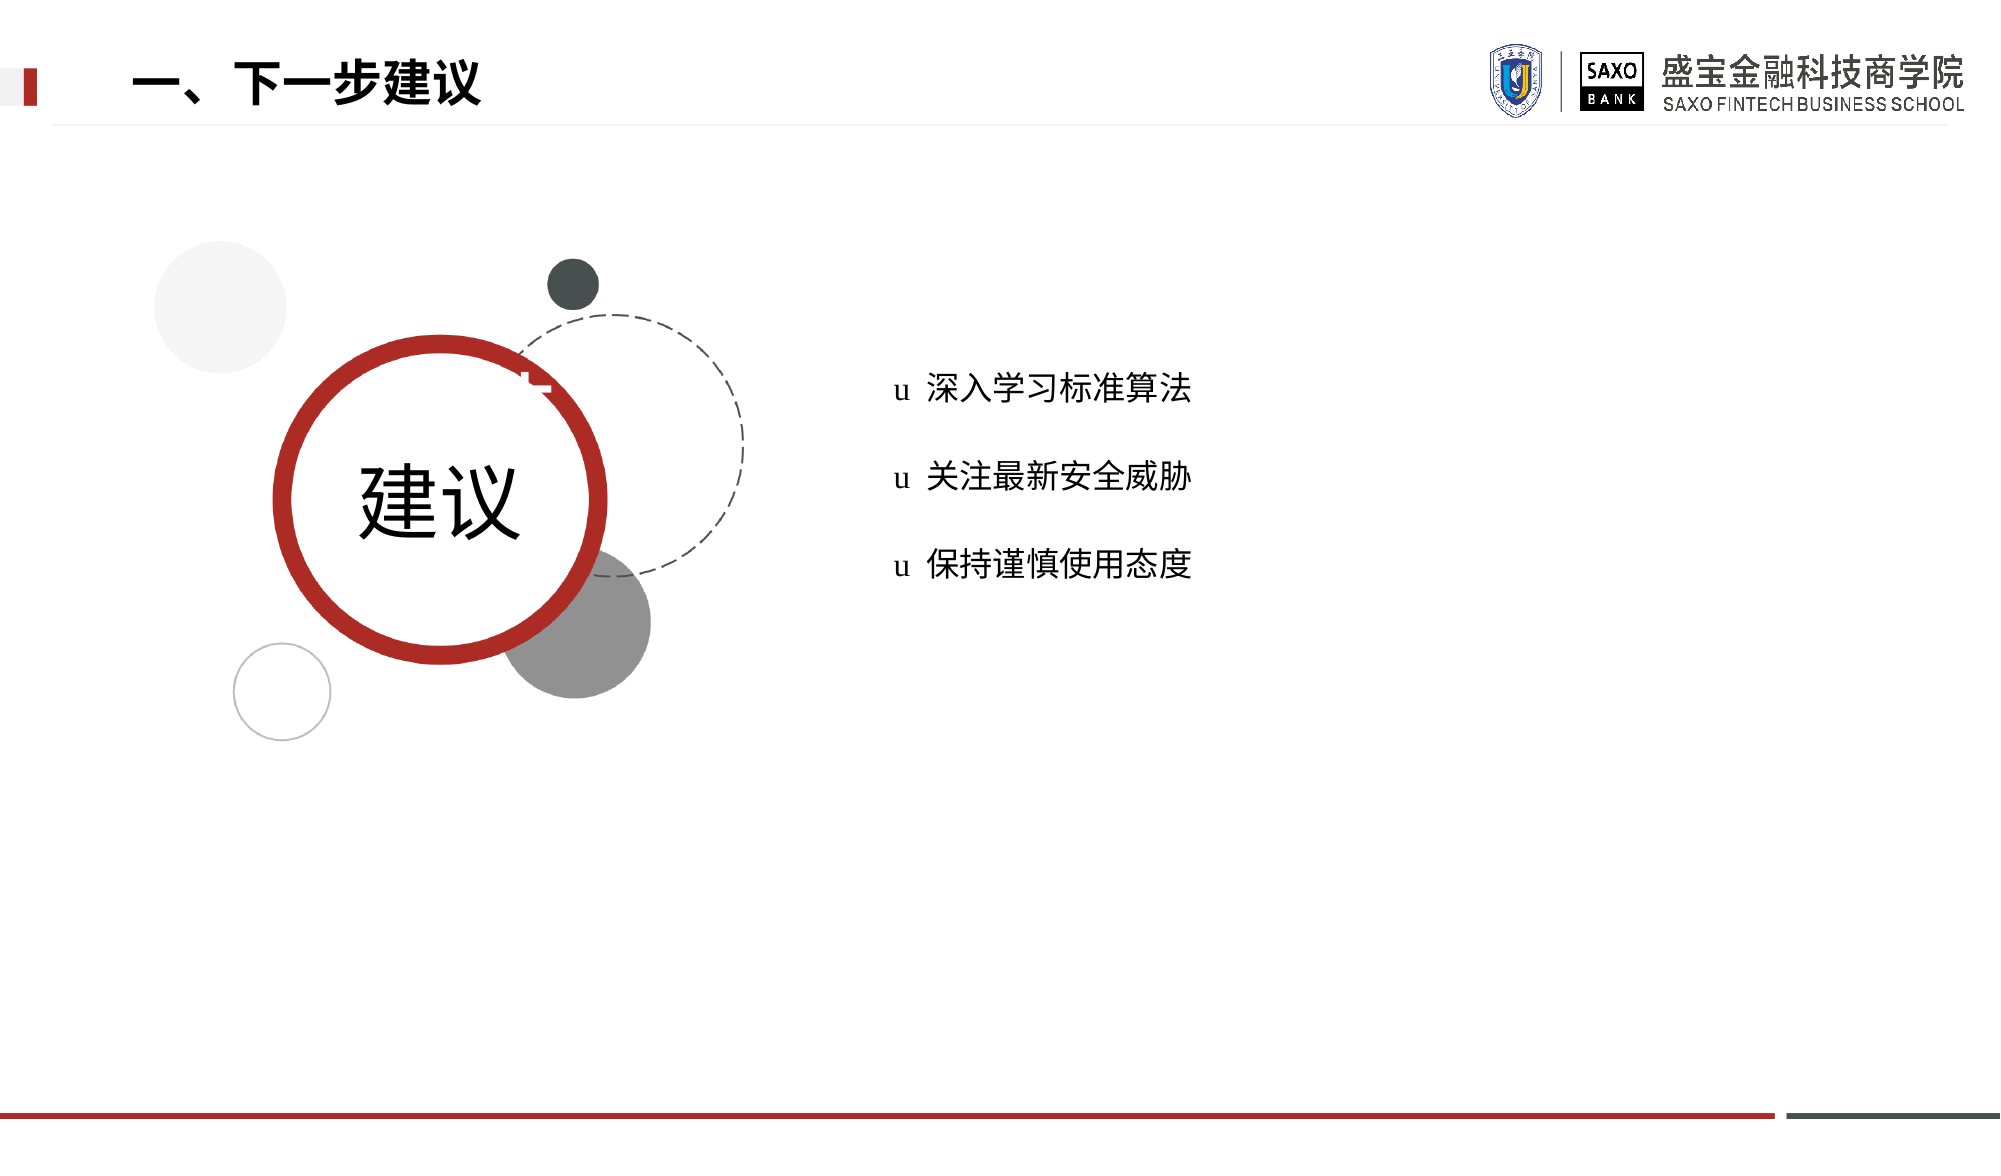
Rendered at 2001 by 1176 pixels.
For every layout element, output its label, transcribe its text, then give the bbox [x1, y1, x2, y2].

picture [151, 239, 744, 742]
text_box u 保持谨慎使用态度 [893, 537, 1808, 584]
text_box u 关注最新安全威胁 [893, 449, 1708, 496]
text_box 一、下一步建议 [131, 42, 966, 112]
picture [1786, 1112, 2000, 1119]
picture [0, 68, 37, 106]
text_box u 深入学习标准算法 [893, 361, 1594, 408]
picture [1489, 43, 1964, 118]
picture [0, 1112, 1775, 1119]
